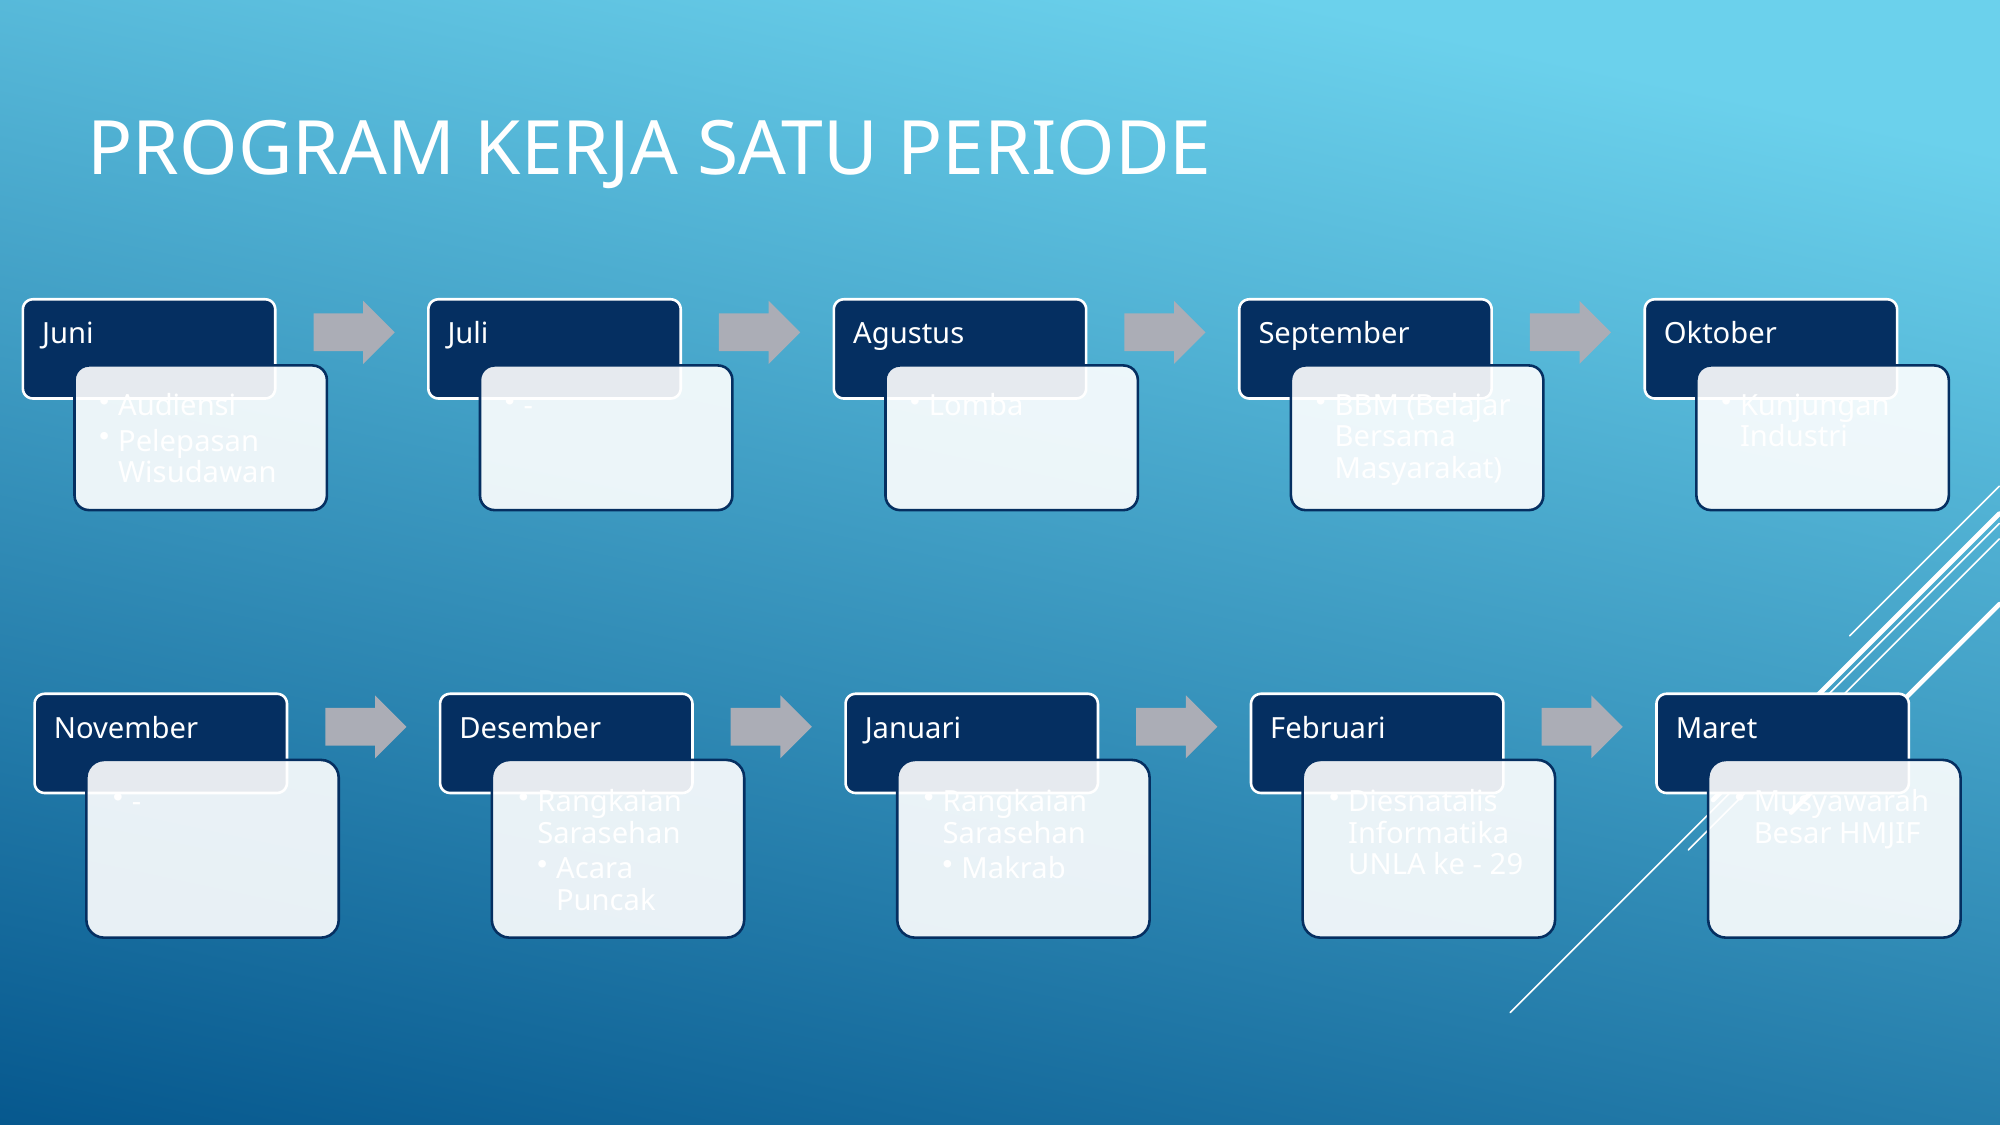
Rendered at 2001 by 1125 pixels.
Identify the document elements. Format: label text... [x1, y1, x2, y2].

title Program Kerja satu periode [72, 21, 1473, 162]
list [21, 162, 1951, 647]
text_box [33, 573, 1962, 1058]
